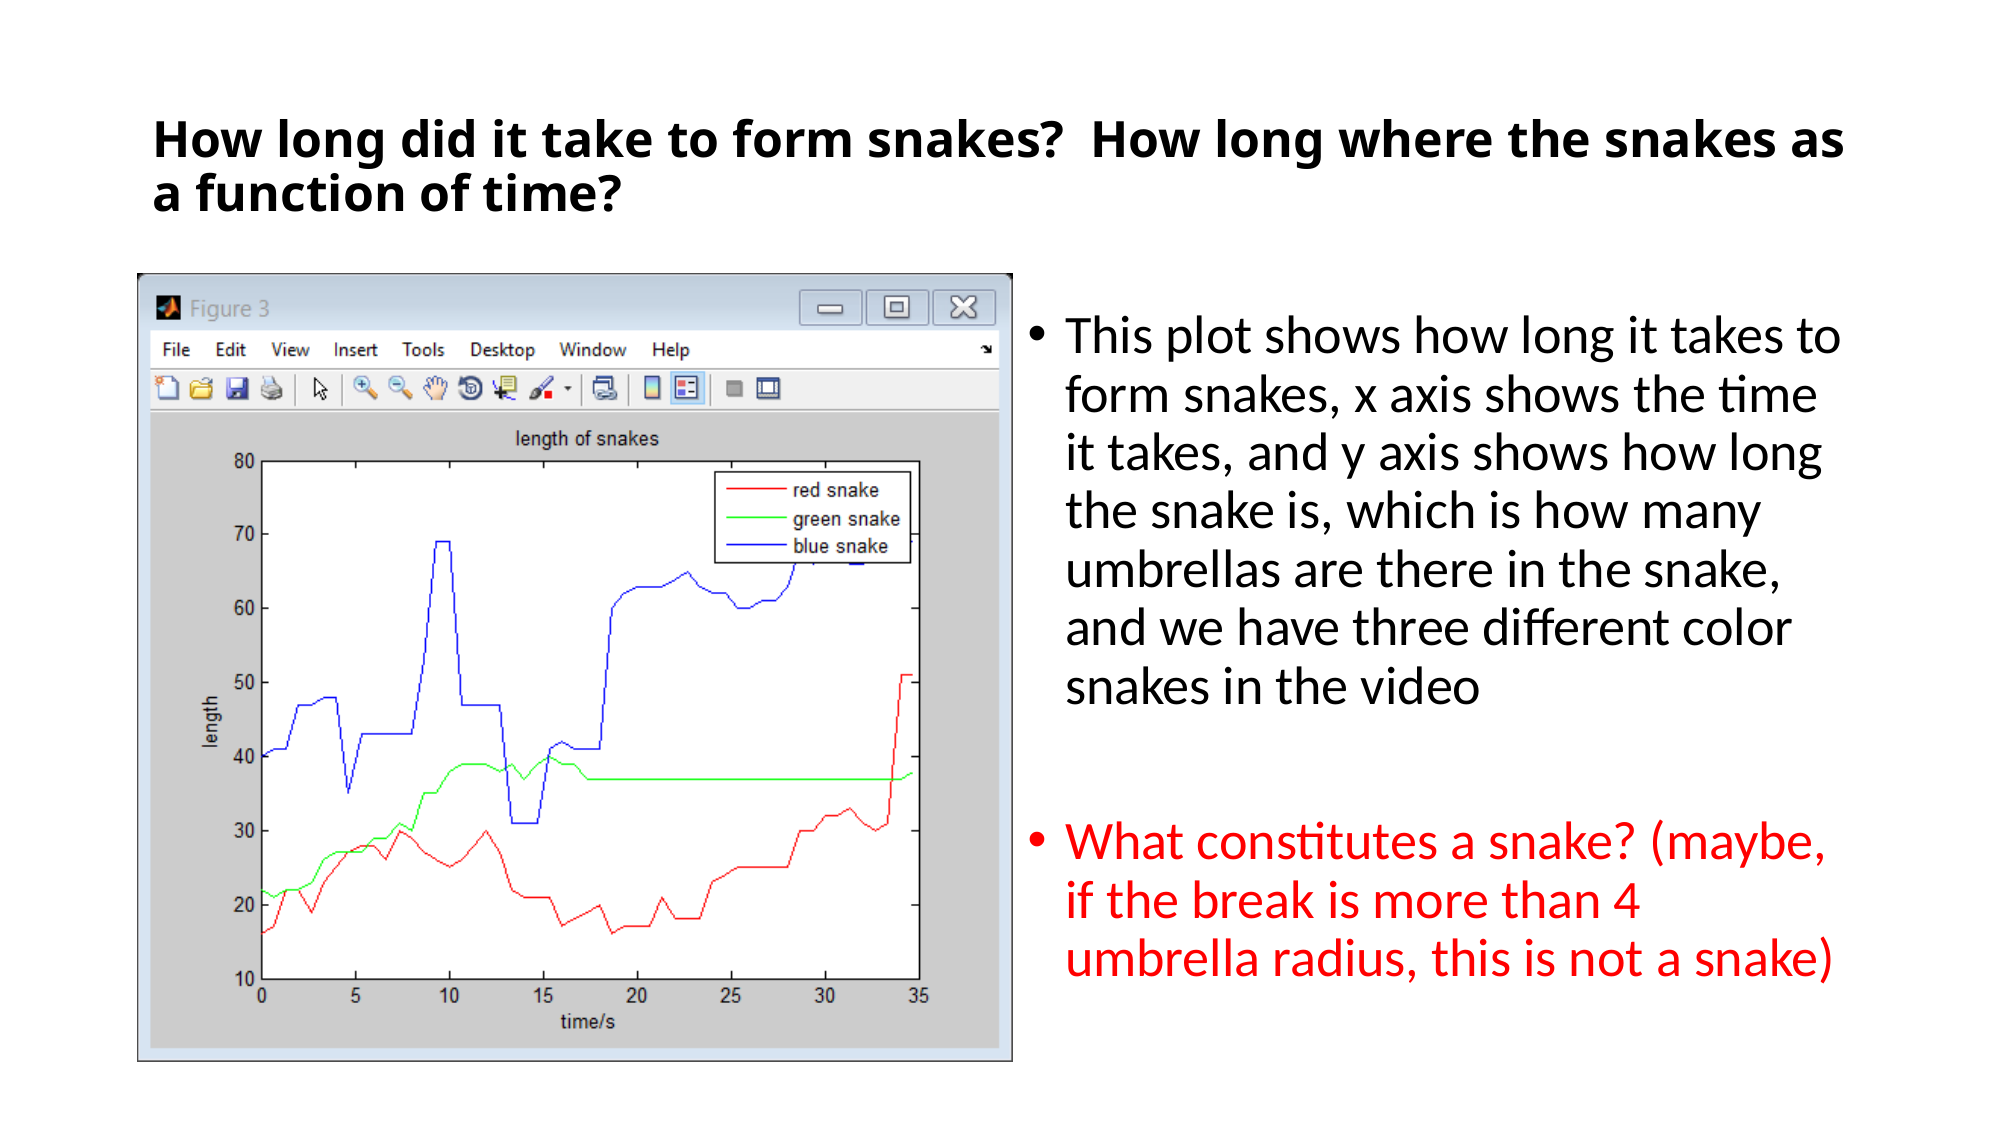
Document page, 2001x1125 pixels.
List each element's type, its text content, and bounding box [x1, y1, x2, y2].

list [137, 273, 1013, 1062]
list This plot shows how long it takes to form snakes, x axis shows the time it takes, and y axis shows how long the snake is, which is how many umbrellas are there in the snake, and we have three different color snakes in the video What constitutes a snake? (maybe, if the break is more than 4 umbrella radius, this is not a snake) [1013, 299, 1863, 1014]
title How long did it take to form snakes? How long where the snakes as a function of time? [137, 59, 1863, 278]
